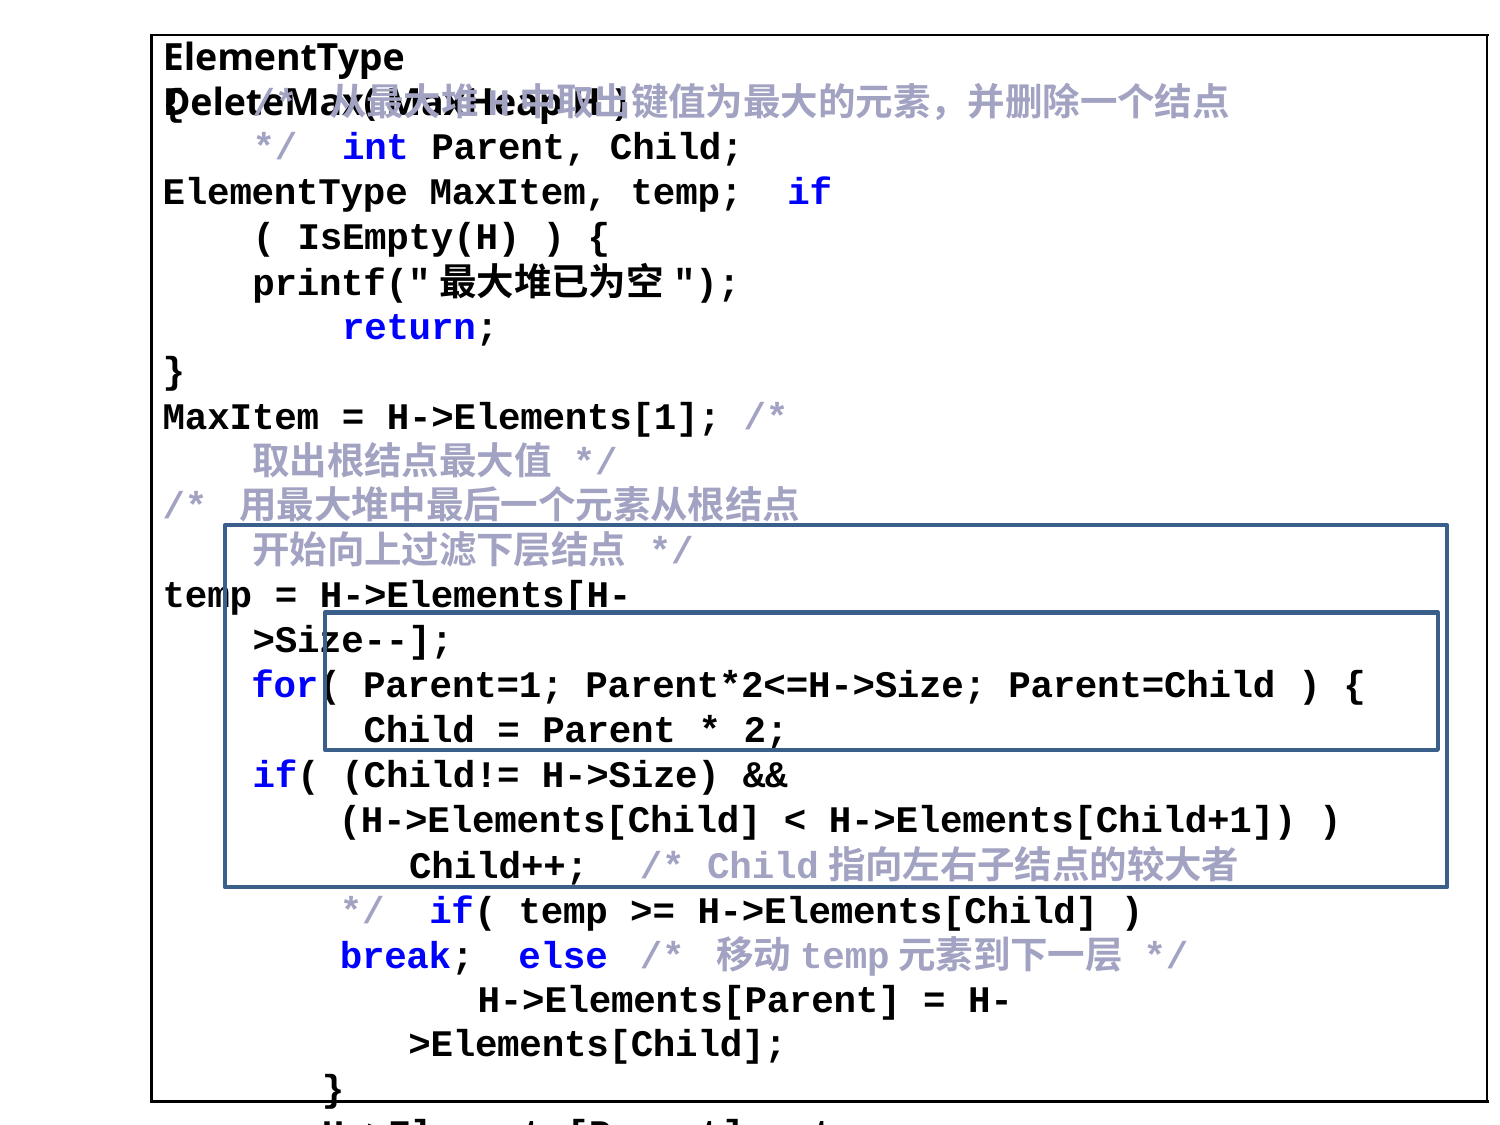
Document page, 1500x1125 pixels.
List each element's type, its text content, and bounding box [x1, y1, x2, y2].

text_box [323, 610, 1440, 752]
text_box { /* 从最大堆H中取出键值为最大的元素，并删除一个结点 */ int Parent, Child; ElementType MaxItem, temp; if ( IsEmpty(H) ) { printf("最大堆已为空"); return; } MaxItem = H->Elements[1]; /* 取出根结点最大值 */ /* 用最大堆中最后一个元素从根结点开始向上过滤下层结点 */ temp = H->Elements[H->Size--]; for( Parent=1; Parent*2<=H->Size; Parent=Child ) { Child = Parent * 2; if( (Child!= H->Size) && (H->Elements[Child] < H->Elements[Child+1]) ) Child++; /* Child指向左右子结点的较大者 */ if( temp >= H->Elements[Child] ) break; else /* 移动temp元素到下一层 */ H->Elements[Parent] = H->Elements[Child]; } H->Elements[Parent] = temp; return MaxItem; } [160, 75, 1438, 1125]
title ElementType DeleteMax( MaxHeap H ) [160, 31, 812, 75]
text_box [223, 523, 1449, 889]
